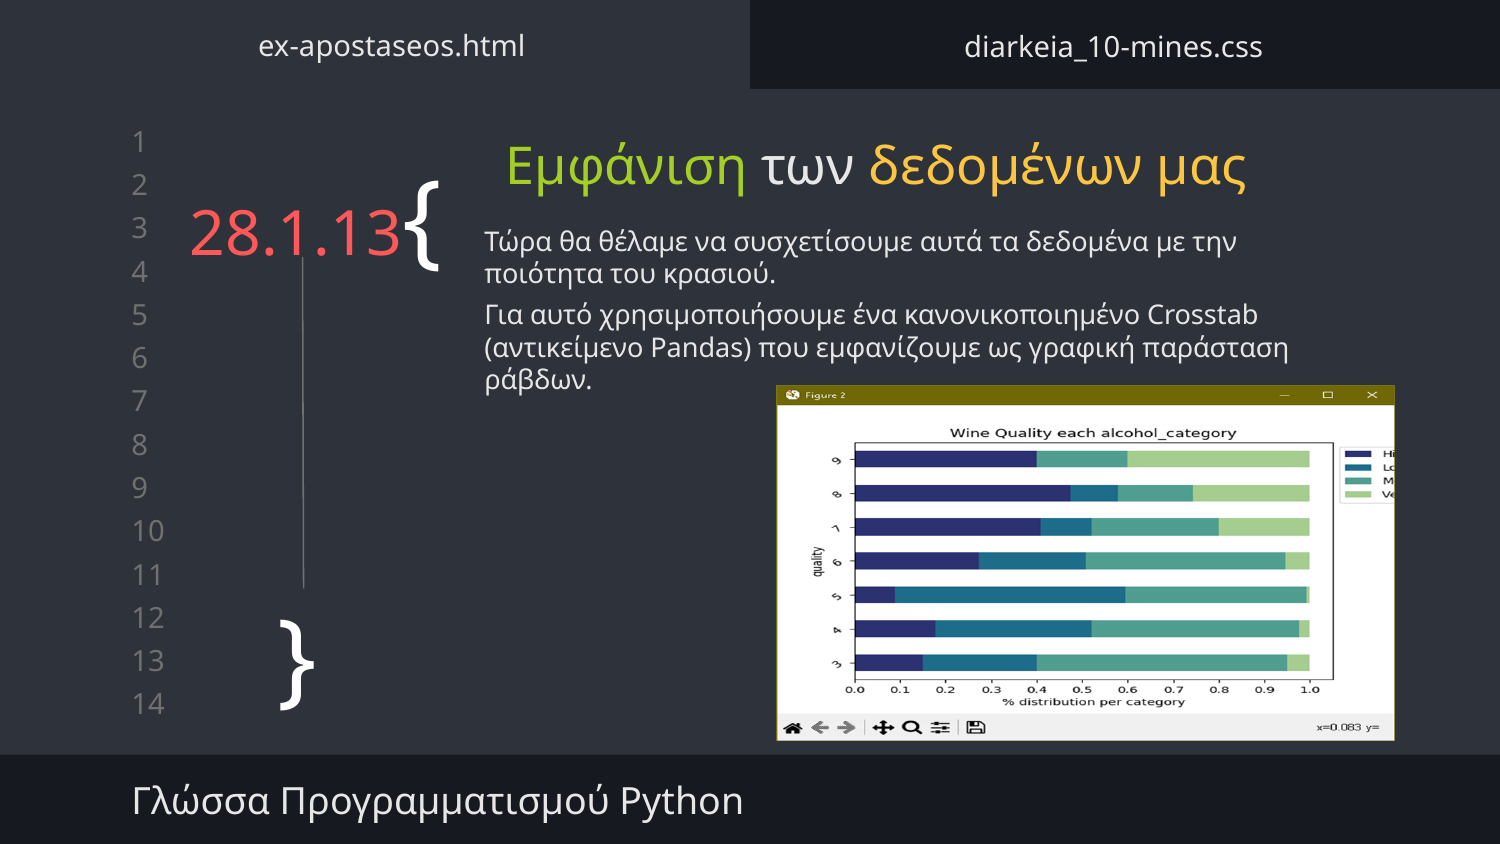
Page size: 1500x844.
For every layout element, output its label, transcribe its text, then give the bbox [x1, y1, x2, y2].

title 28.1.13{ [161, 123, 470, 305]
title Εμφάνιση των δεδομένων μας [490, 119, 1461, 208]
text_box } [262, 588, 346, 717]
subtitle Τώρα θα θέλαμε να συσχετίσουμε αυτά τα δεδομένα με την ποιότητα του κρασιού. Για αυτό χρησιμοποιήσουμε ένα κανονικοποιημένο Crosstab (αντικείμενο Pandas) που εμφανίζουμε ως γραφική παράσταση ράβδων. [469, 219, 1377, 401]
subtitle diarkeia_10-mines.css [738, 16, 1489, 75]
subtitle ex-apostaseos.html [16, 15, 767, 74]
subtitle Γλώσσα Προγραμματισμού Python [116, 770, 915, 829]
picture [776, 385, 1396, 741]
